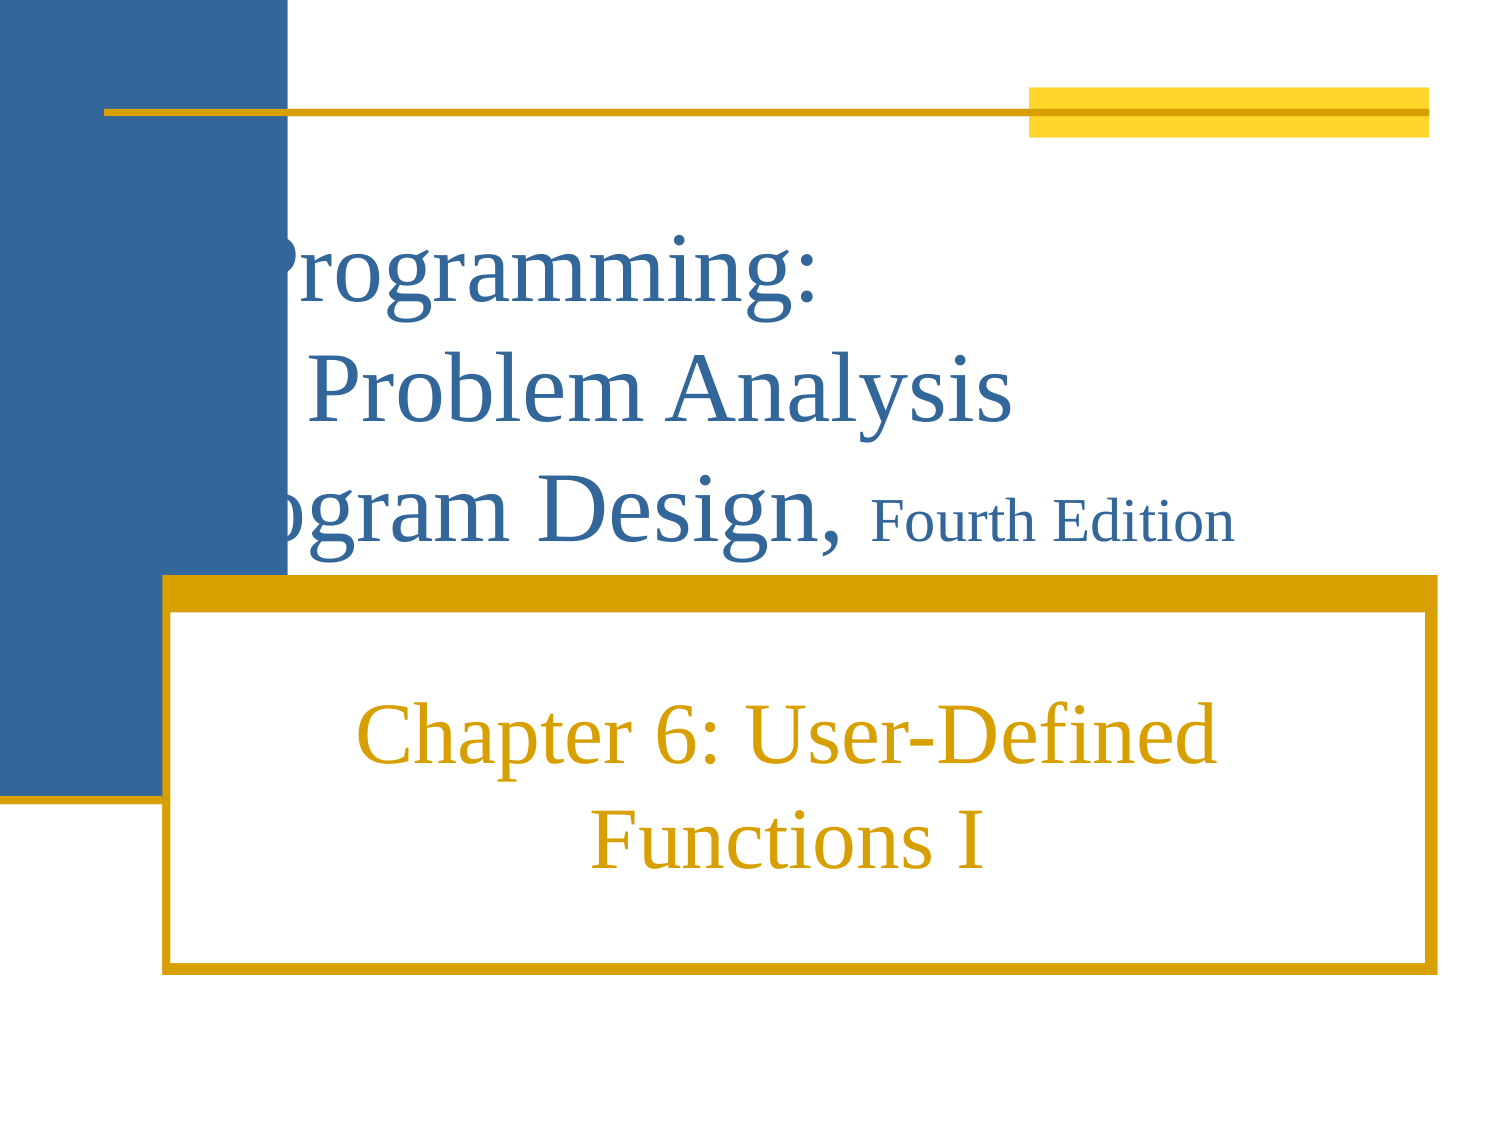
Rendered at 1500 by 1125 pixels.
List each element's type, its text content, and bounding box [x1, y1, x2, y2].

subtitle Chapter 6: User-Defined Functions I [225, 650, 1350, 913]
title C++ Programming: From Problem Analysis to Program Design, Fourth Edition [24, 287, 1463, 475]
